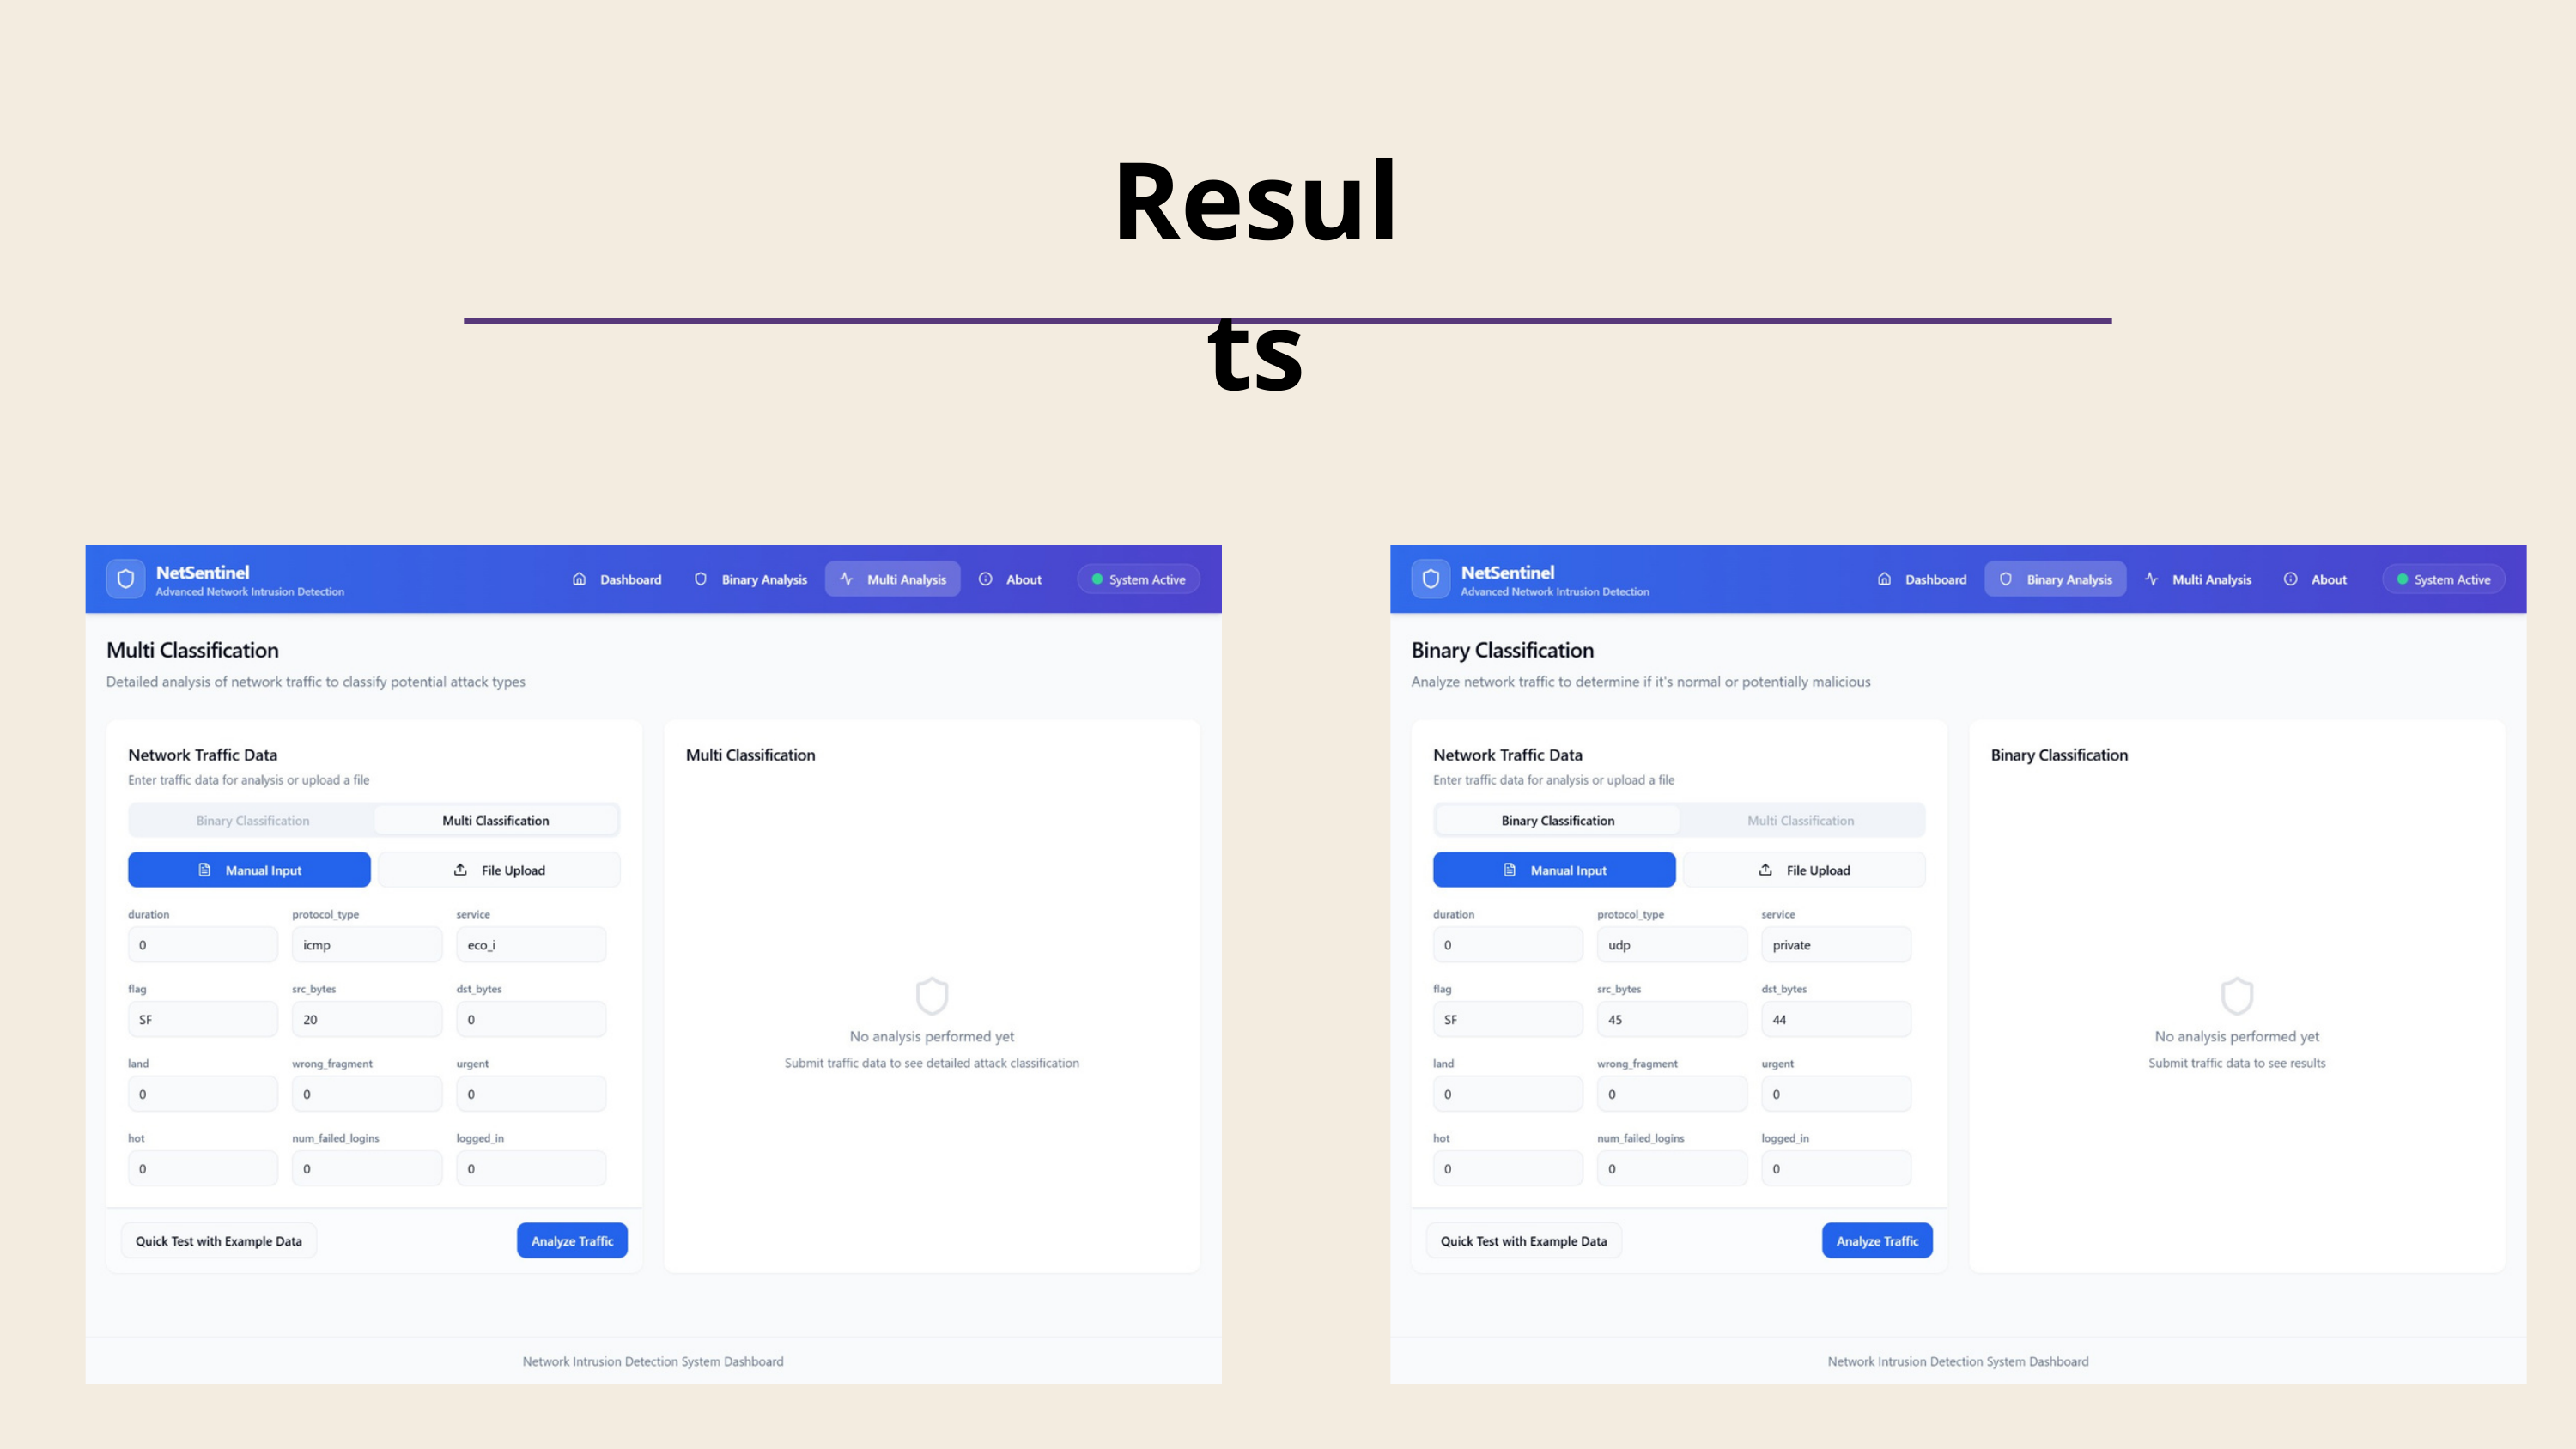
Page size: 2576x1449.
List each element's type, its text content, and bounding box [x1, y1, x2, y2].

text_box [1390, 545, 2527, 1384]
text_box [85, 545, 1222, 1384]
text_box Results [1093, 111, 1419, 412]
